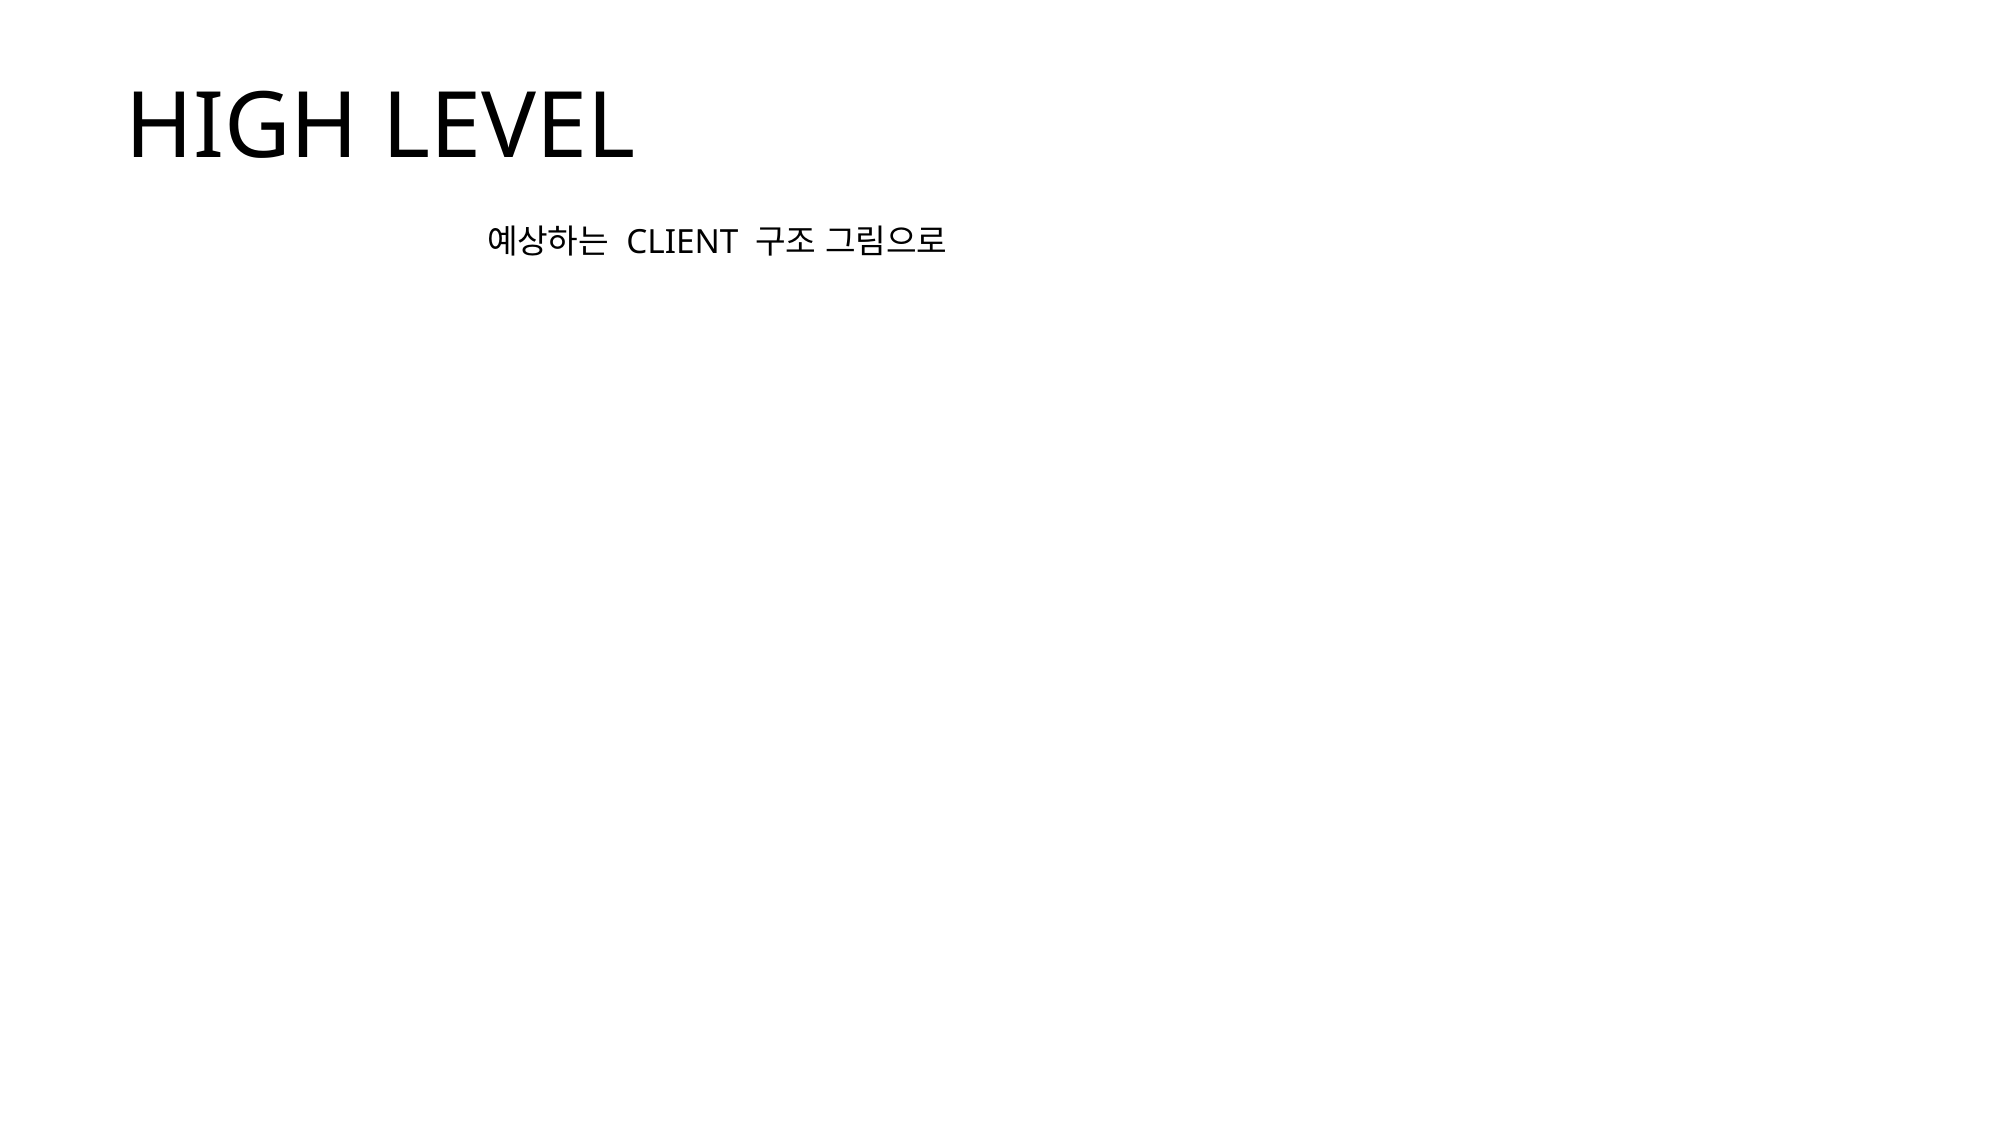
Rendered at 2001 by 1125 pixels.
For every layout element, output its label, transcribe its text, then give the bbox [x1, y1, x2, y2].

text_box 예상하는 CLIENT 구조 그림으로 [137, 212, 1289, 615]
text_box HIGH LEVEL [0, 0, 761, 242]
